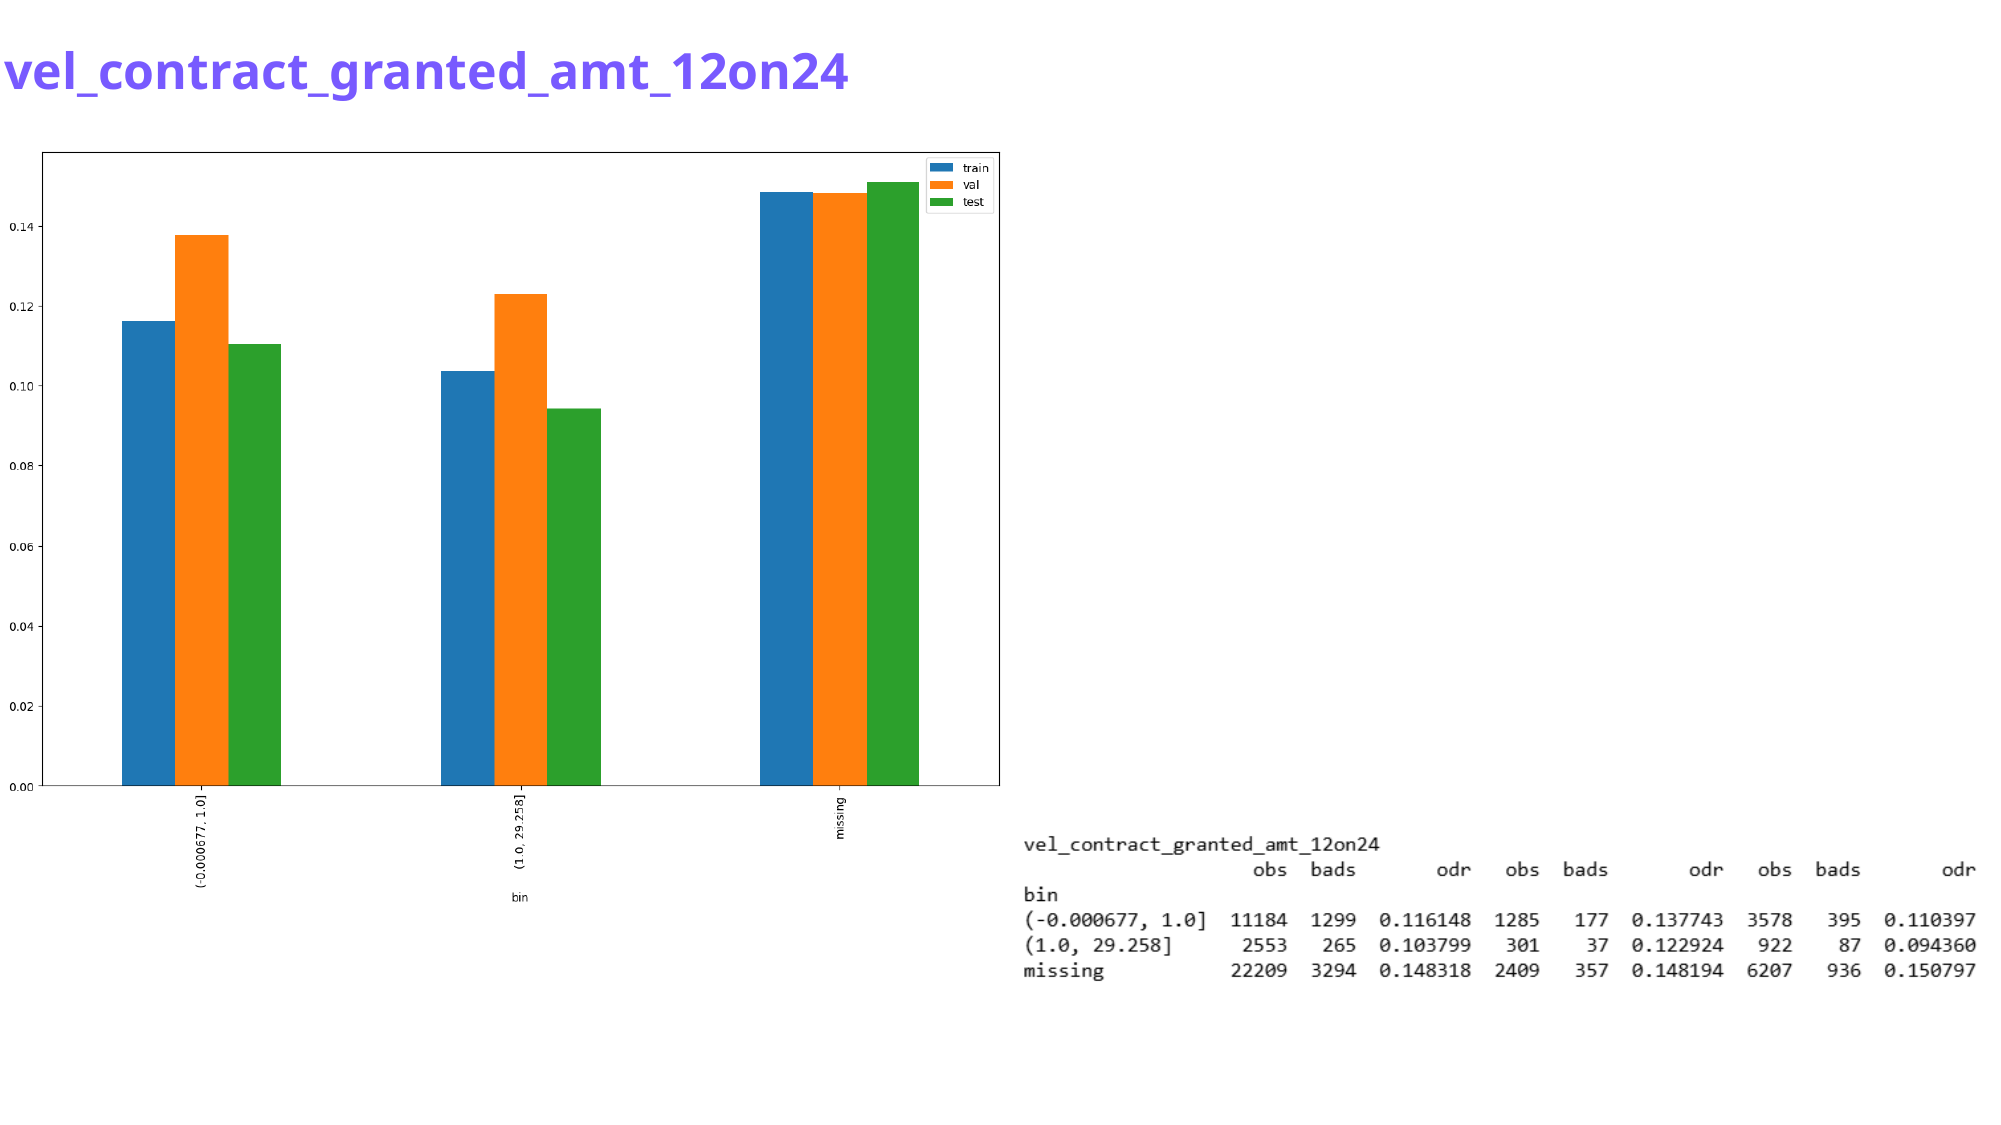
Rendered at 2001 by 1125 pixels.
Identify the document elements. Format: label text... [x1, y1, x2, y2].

picture [1024, 826, 1990, 994]
text_box vel_contract_granted_amt_12on24 [4, 39, 849, 100]
picture [0, 143, 1007, 911]
